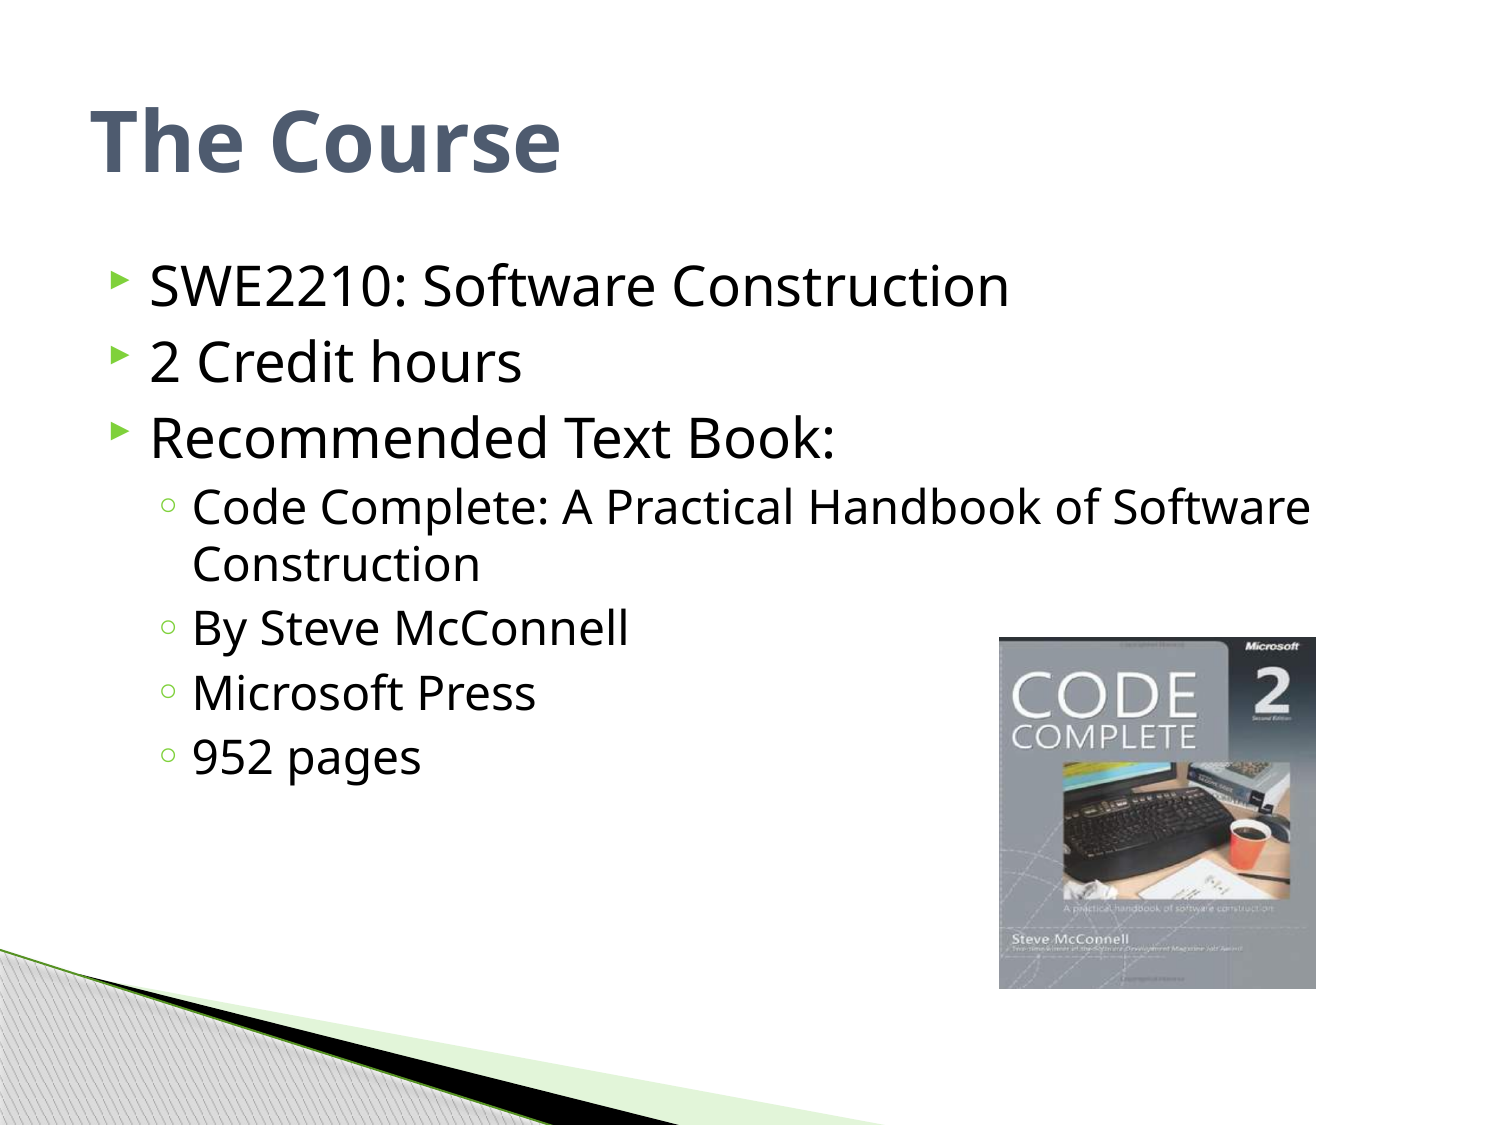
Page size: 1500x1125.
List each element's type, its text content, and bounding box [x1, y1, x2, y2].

list SWE2210: Software Construction 2 Credit hours Recommended Text Book: Code Complete: A Practical Handbook of Software Construction By Steve McConnell Microsoft Press 952 pages [75, 243, 1425, 986]
title The Course [75, 45, 1425, 233]
picture [999, 637, 1316, 989]
